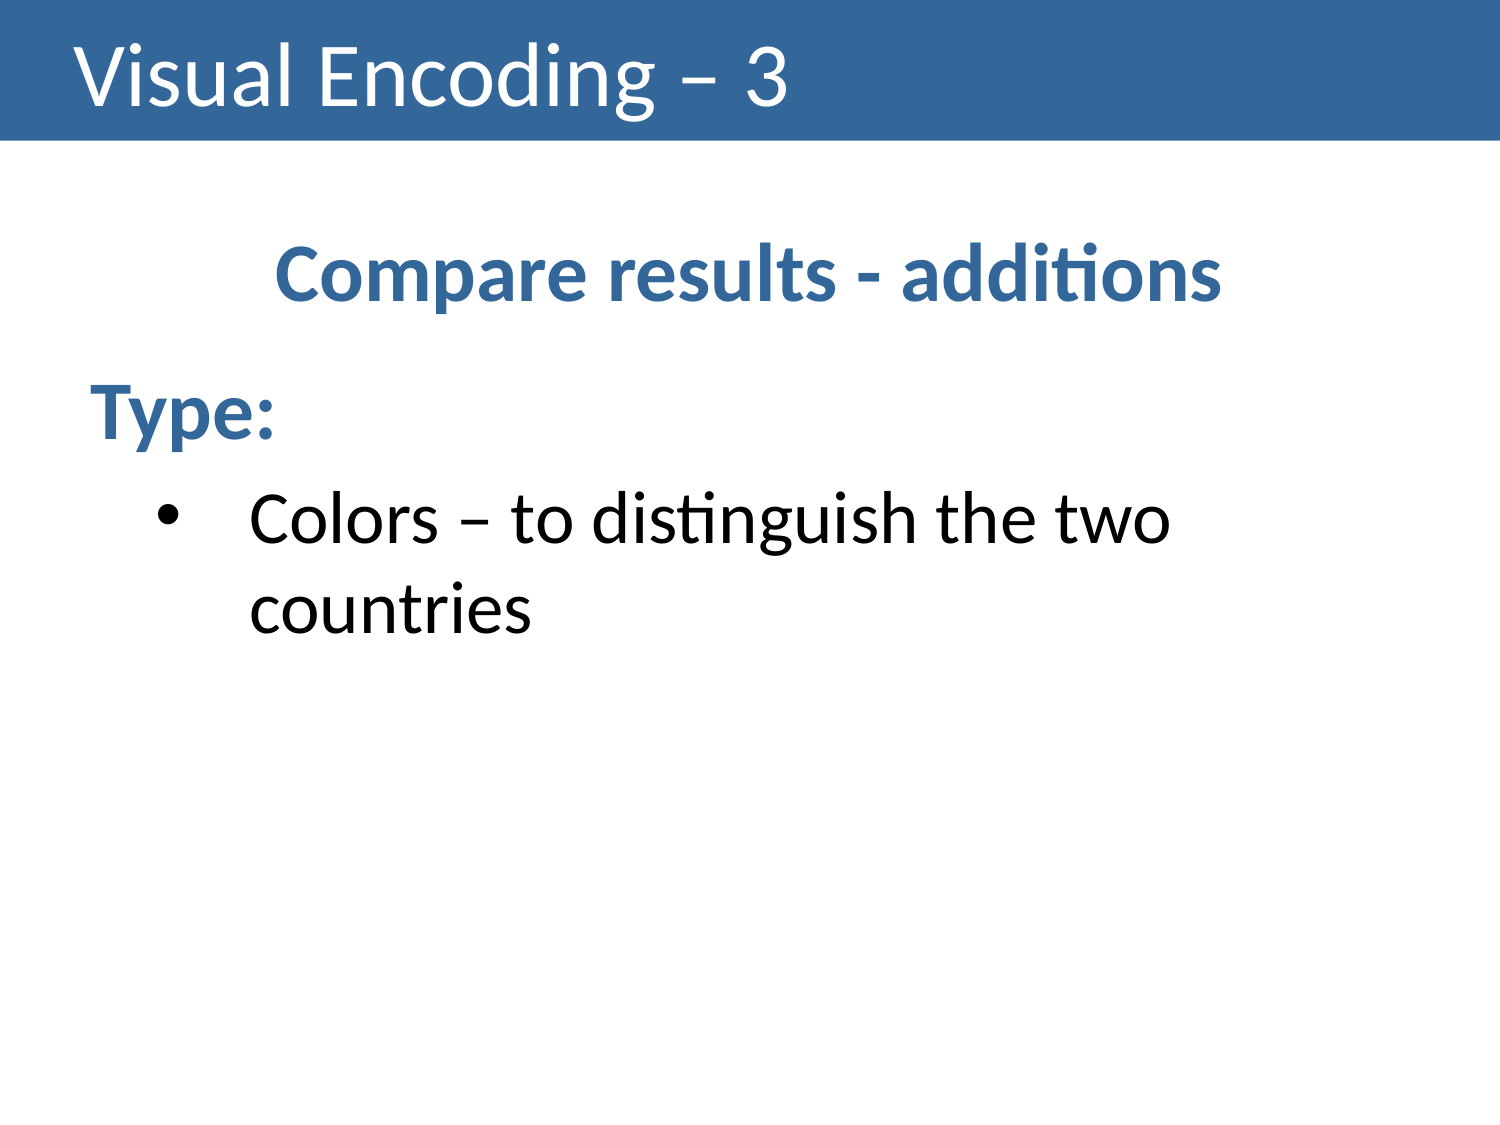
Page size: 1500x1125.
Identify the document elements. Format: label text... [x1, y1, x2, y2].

title Visual Encoding – 3 [0, 0, 1500, 141]
list Compare results - additions Type: Colors – to distinguish the two countries [75, 210, 1425, 1000]
